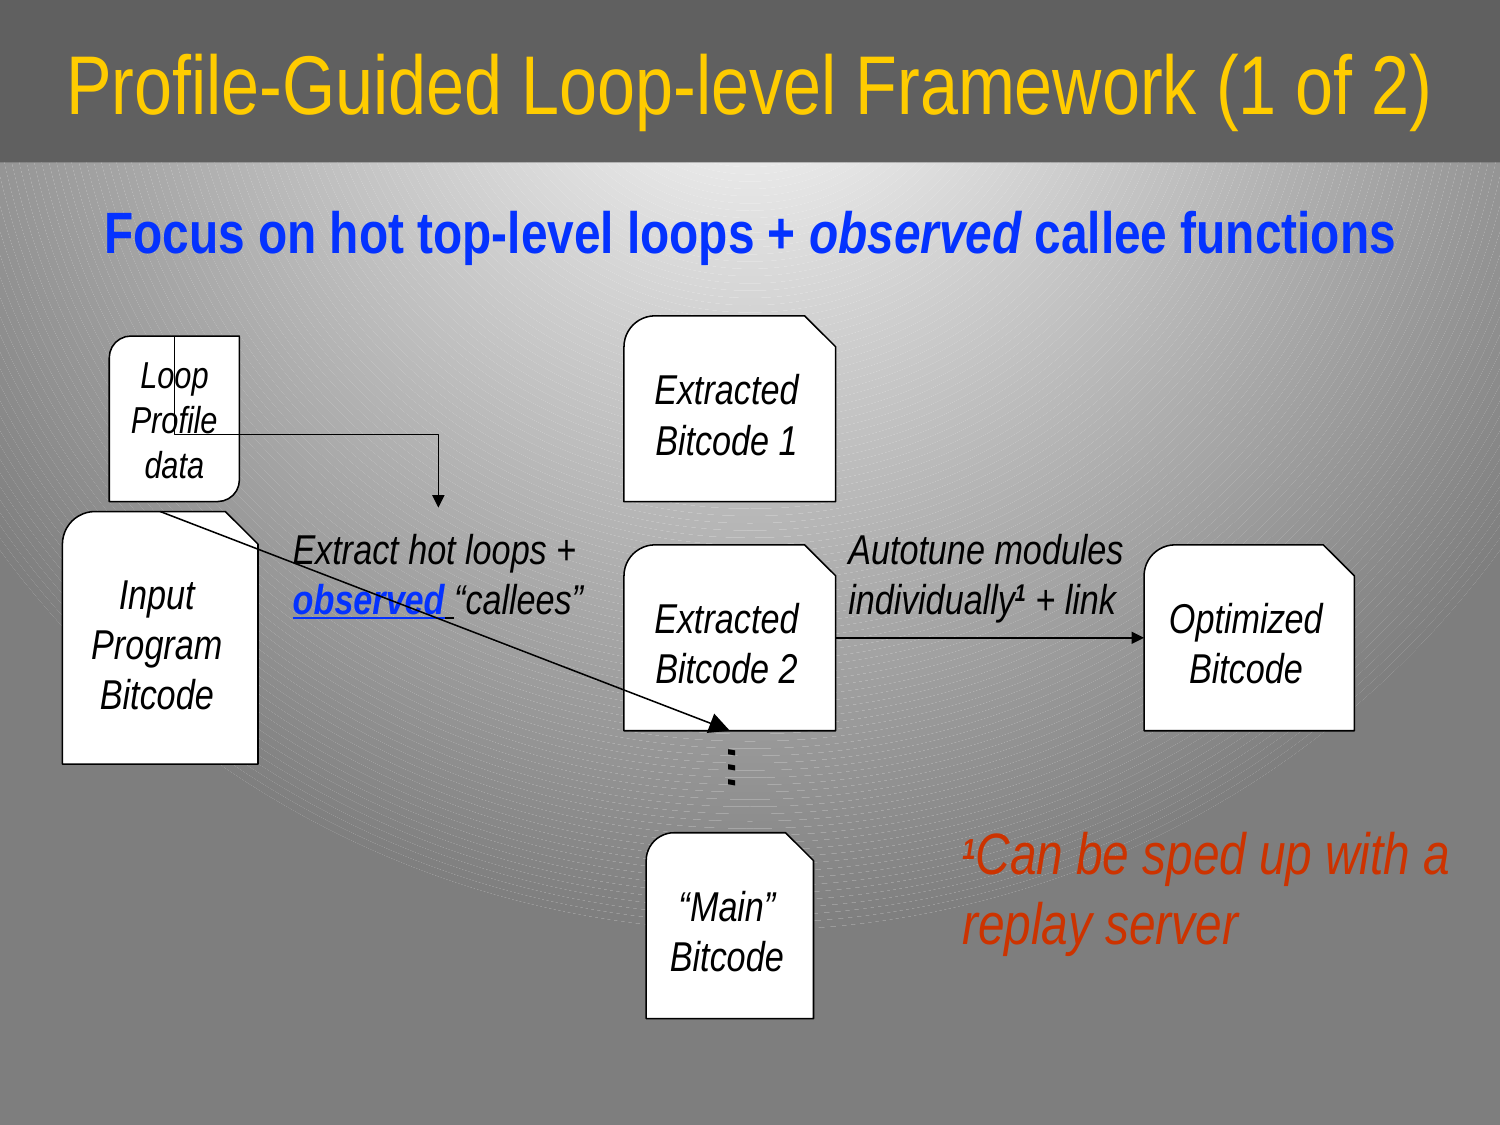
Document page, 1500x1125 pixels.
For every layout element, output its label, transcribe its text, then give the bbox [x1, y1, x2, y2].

text_box Input Program Bitcode [62, 511, 259, 765]
text_box Autotune modules individually1 + link [833, 507, 1159, 641]
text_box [239, 418, 439, 508]
text_box Loop Profile data [109, 336, 234, 502]
text_box Optimized Bitcode [1144, 544, 1355, 731]
text_box Extract hot loops + observed “callees” [277, 647, 600, 694]
text_box “Main” Bitcode [646, 832, 814, 1019]
text_box ... [729, 726, 811, 814]
list Focus on hot top-level loops + observed callee functions [62, 187, 1438, 297]
text_box Loop Profile data [175, 336, 240, 435]
text_box Extract hot loops + observed “callees” [277, 507, 600, 637]
text_box 1Can be sped up with a replay server [947, 800, 1486, 956]
text_box Extracted Bitcode 1 [623, 315, 836, 502]
title Profile-Guided Loop-level Framework (1 of 2) [0, 0, 1500, 163]
text_box Extracted Bitcode 2 [623, 544, 836, 731]
